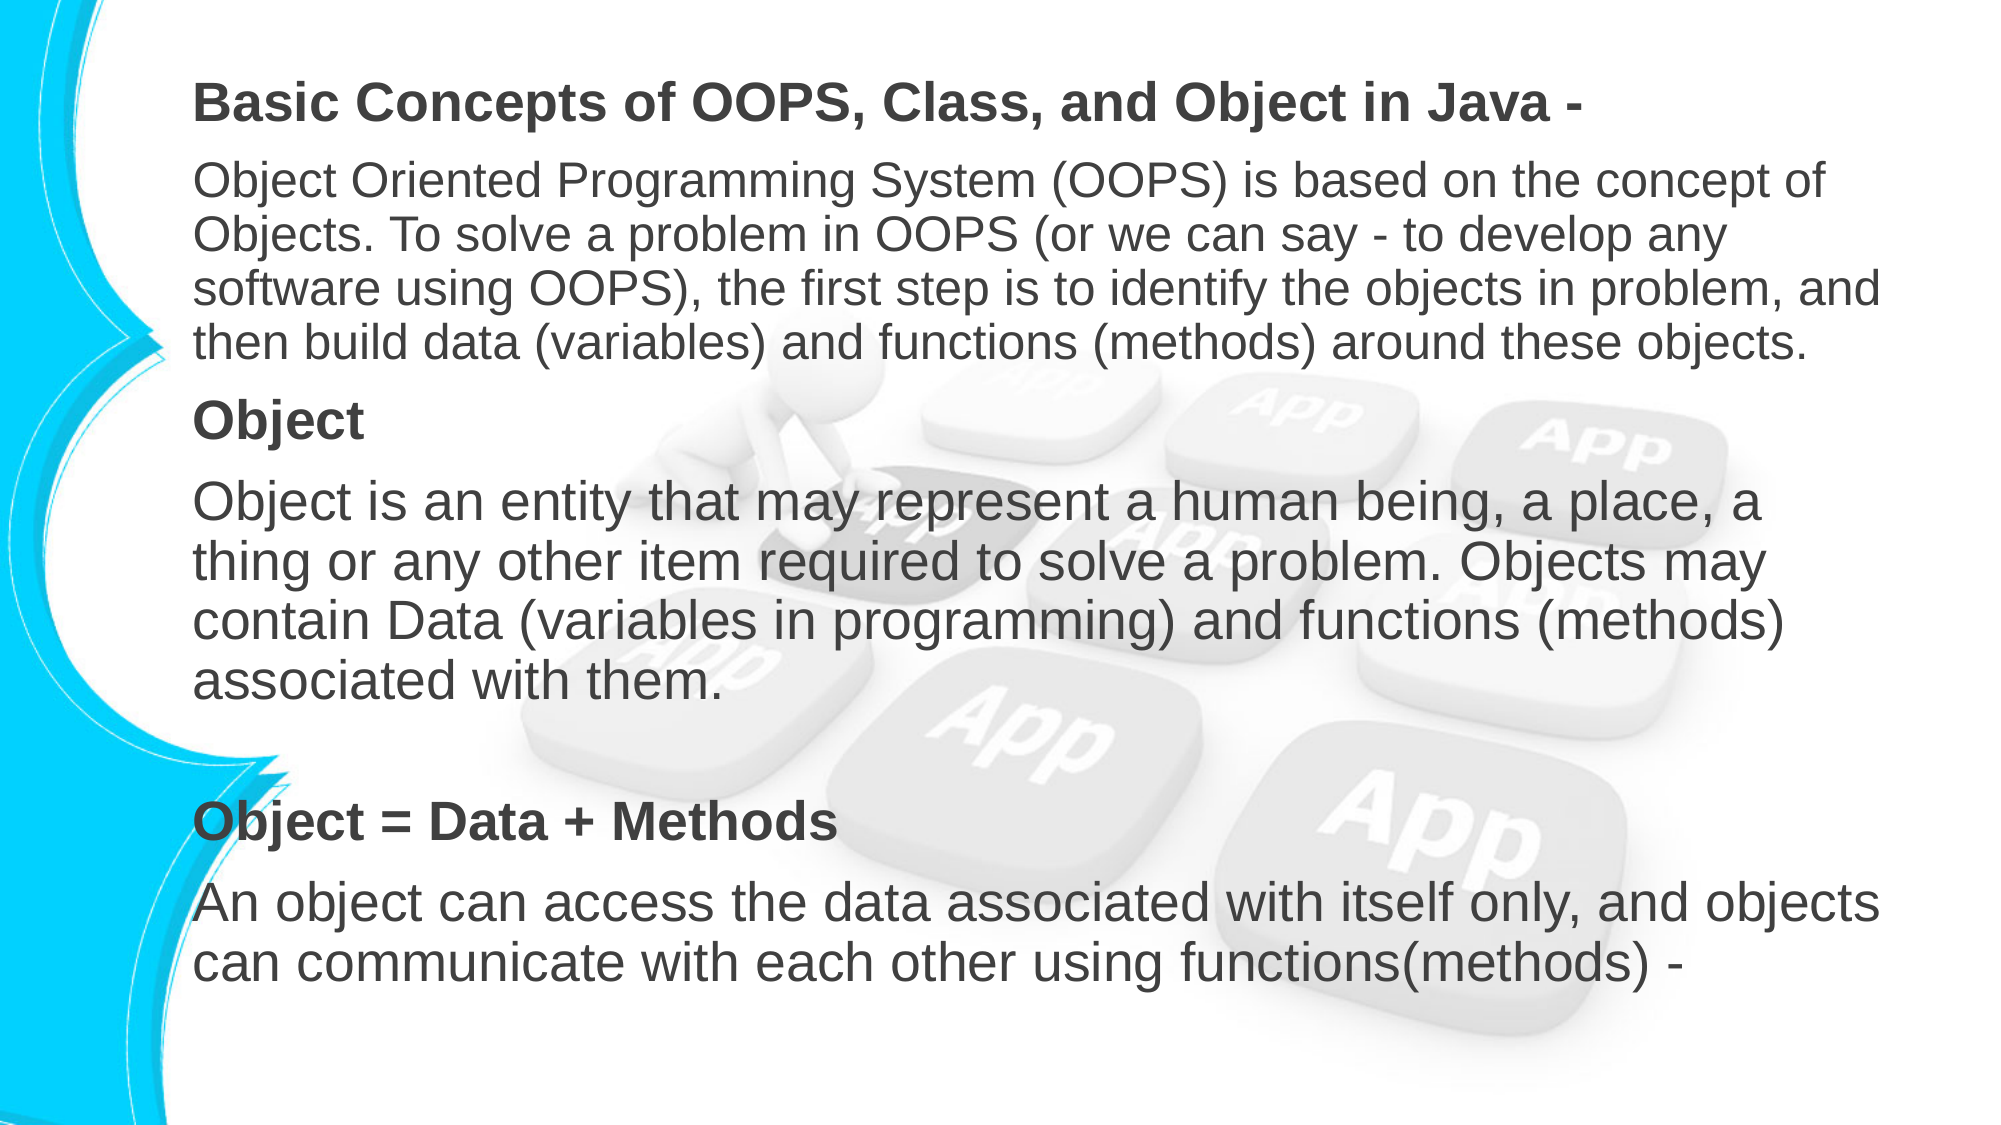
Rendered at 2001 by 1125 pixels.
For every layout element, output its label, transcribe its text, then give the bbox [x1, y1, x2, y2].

picture [0, 1118, 15, 1125]
picture [0, 0, 2001, 1125]
list Basic Concepts of OOPS, Class, and Object in Java - Object Oriented Programming System (OOPS) is based on the concept of Objects. To solve a problem in OOPS (or we can say - to develop any software using OOPS), the first step is to identify the objects in problem, and then build data (variables) and functions (methods) around these objects. Object Object is an entity that may represent a human being, a place, a thing or any other item required to solve a problem. Objects may contain Data (variables in programming) and functions (methods) associated with them. Object = Data + Methods An object can access the data associated with itself only, and objects can communicate with each other using functions(methods) - [177, 66, 1899, 1072]
picture [73, 52, 77, 62]
